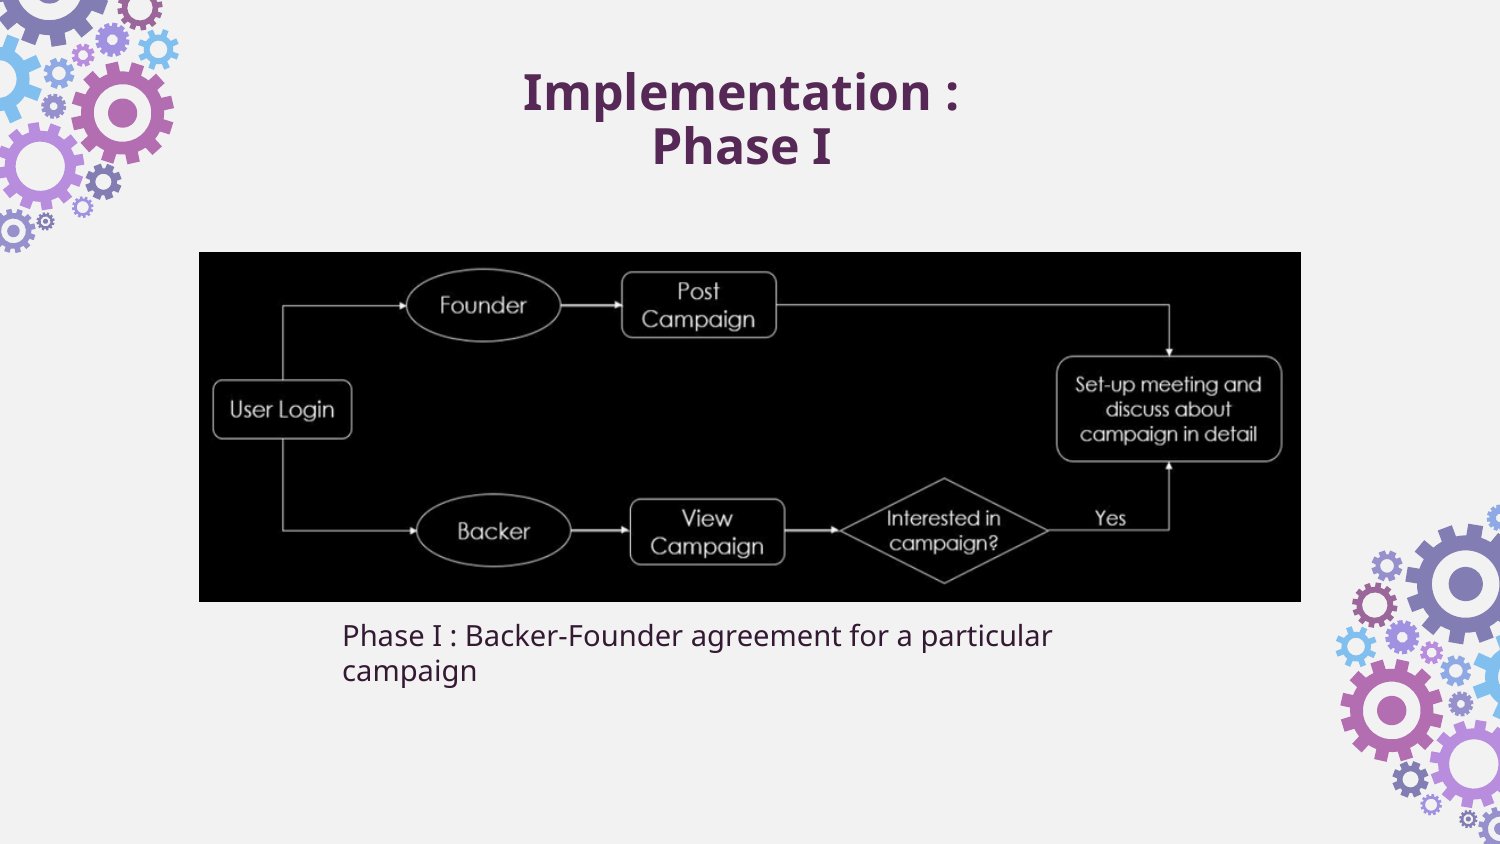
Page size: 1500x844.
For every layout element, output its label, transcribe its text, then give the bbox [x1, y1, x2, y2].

picture [199, 252, 1301, 602]
text_box Implementation : Phase I [448, 52, 1036, 165]
text_box Phase I : Backer-Founder agreement for a particular campaign [327, 610, 1188, 704]
